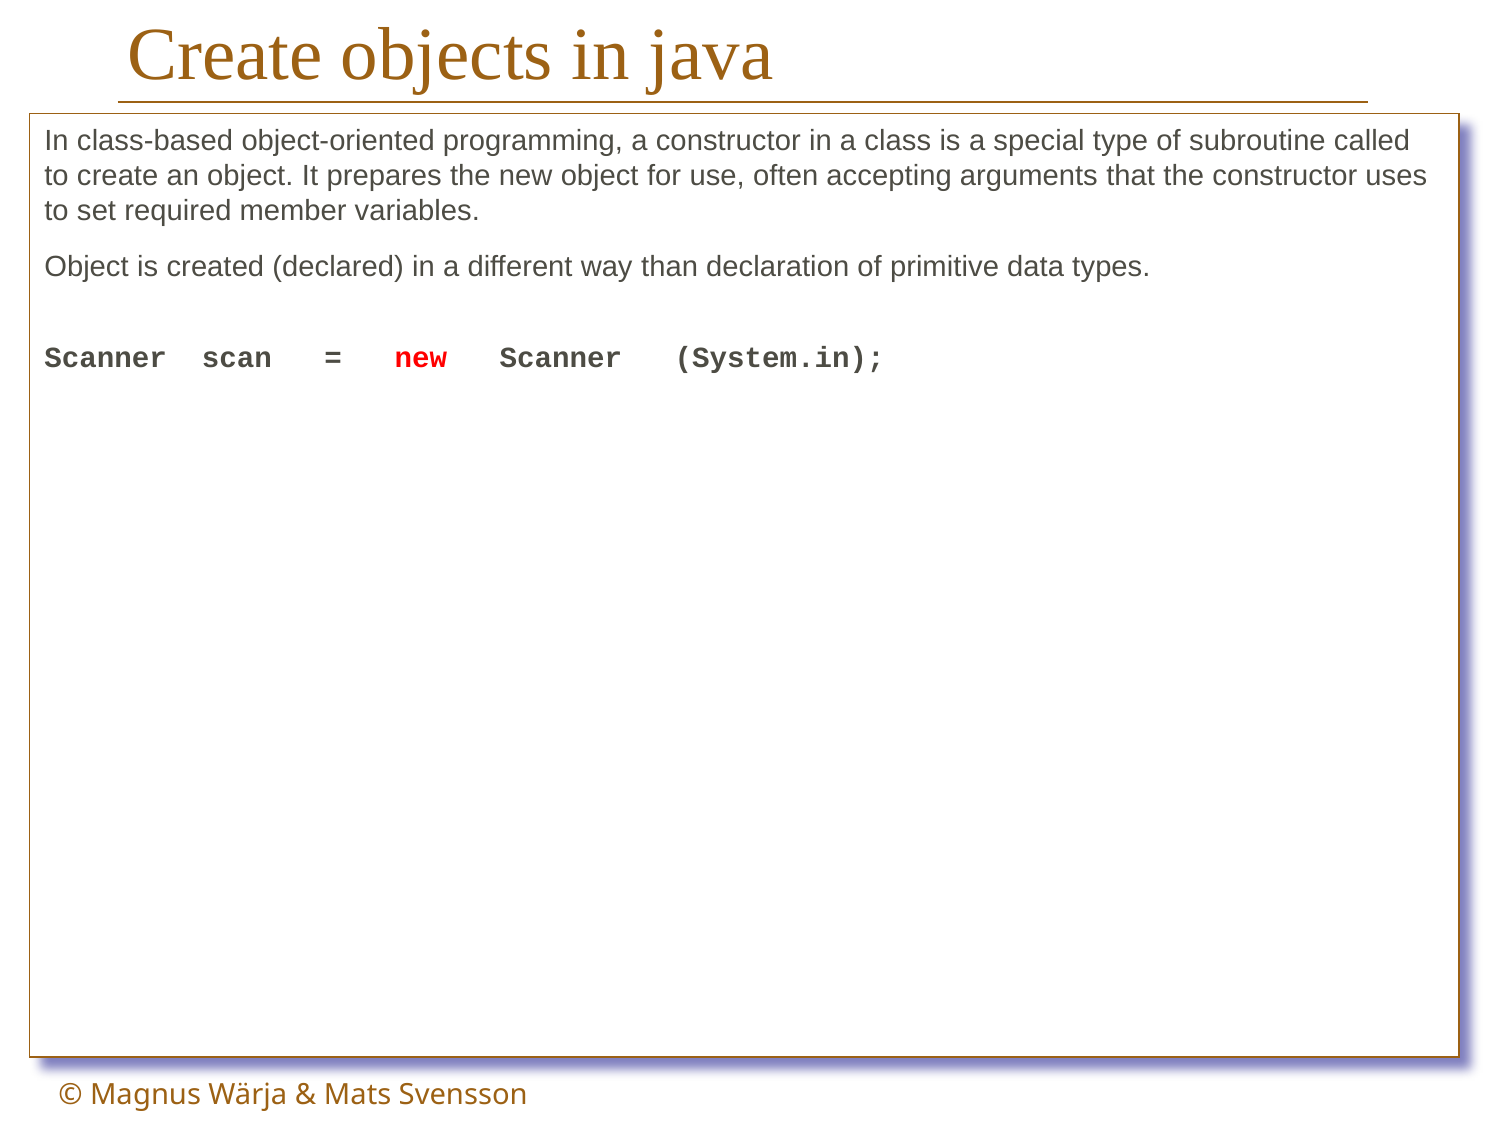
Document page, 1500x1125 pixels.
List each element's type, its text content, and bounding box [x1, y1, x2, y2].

title Create objects in java [112, 7, 1388, 102]
list In class-based object-oriented programming, a constructor in a class is a special type of subroutine called to create an object. It prepares the new object for use, often accepting arguments that the constructor uses to set required member variables. Object is created (declared) in a different way than declaration of primitive data types. Scanner scan = new Scanner (System.in); [29, 113, 1459, 1059]
